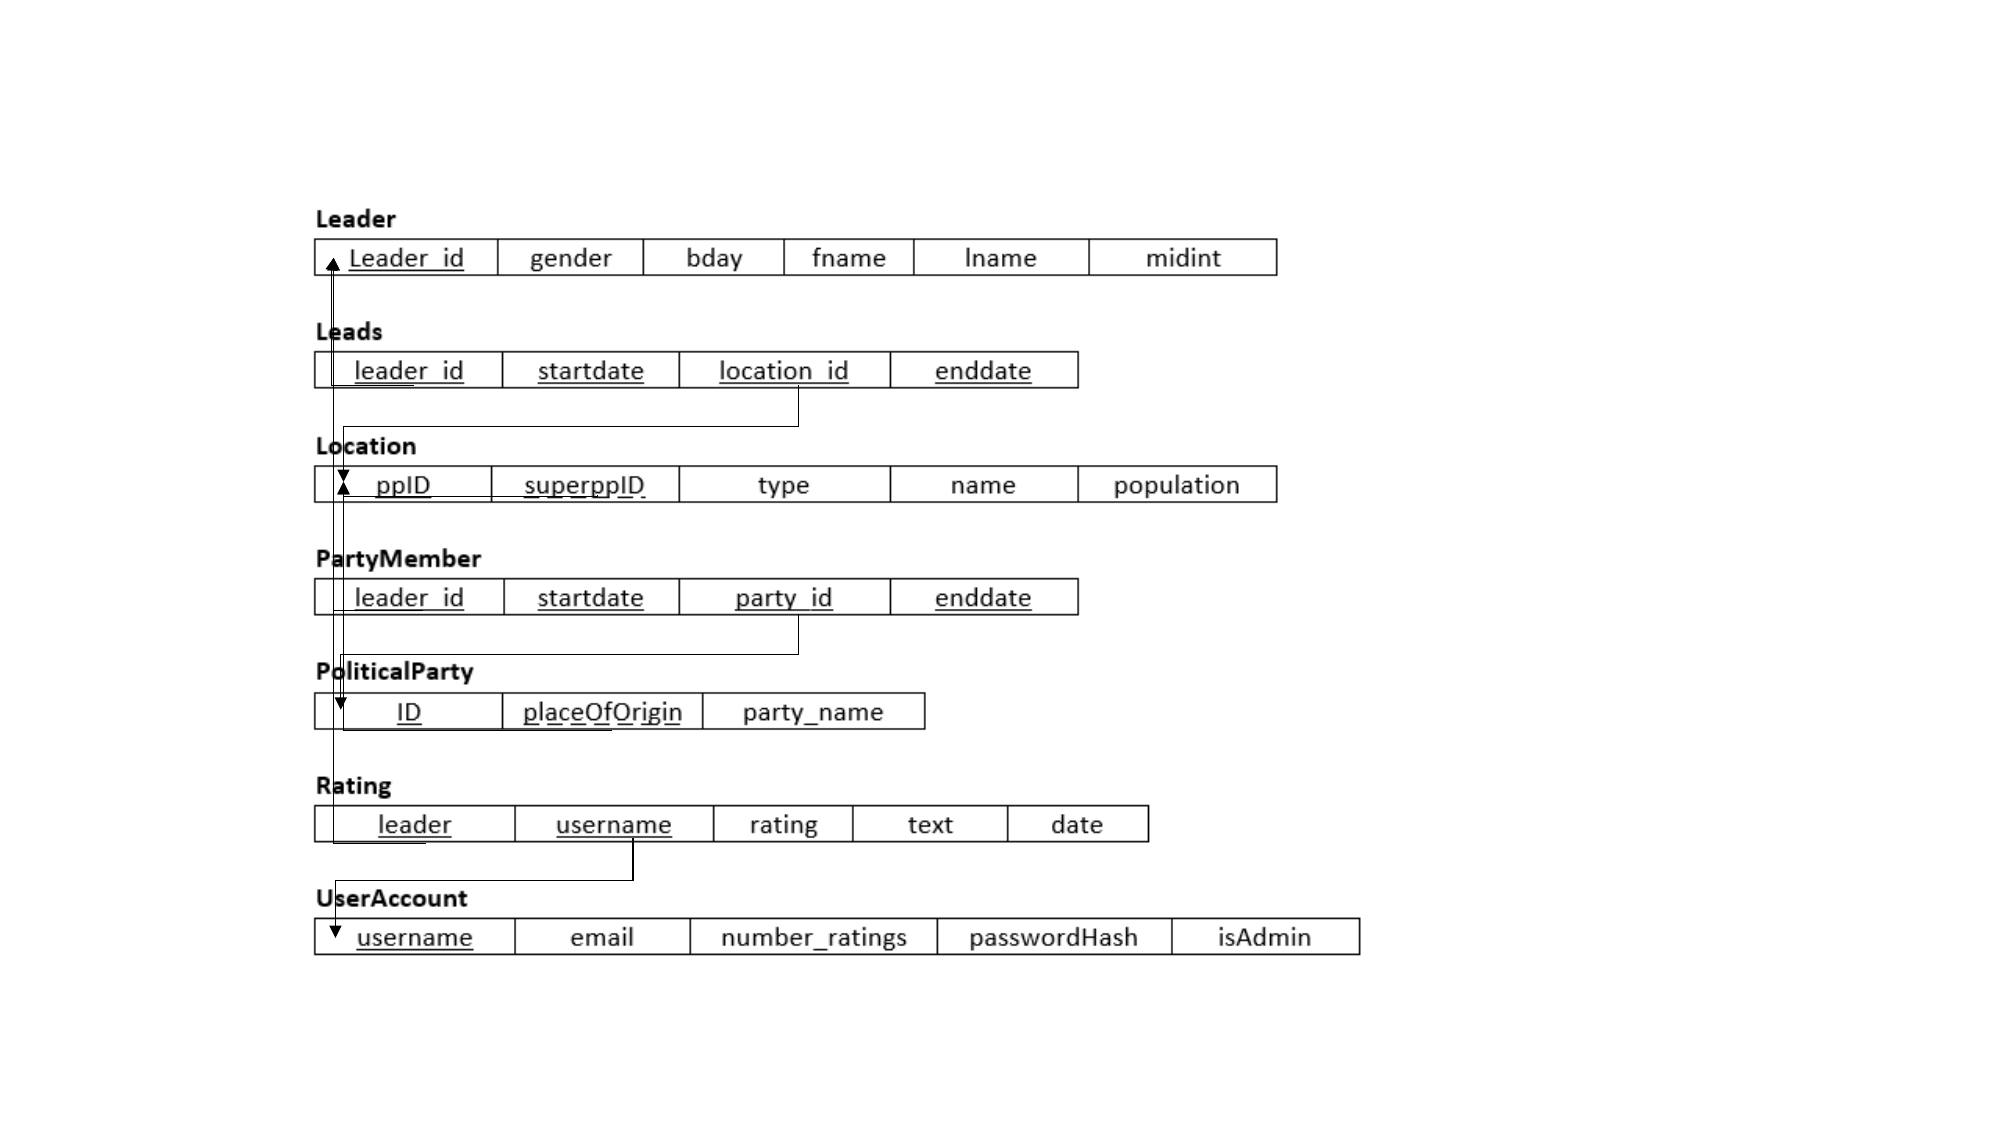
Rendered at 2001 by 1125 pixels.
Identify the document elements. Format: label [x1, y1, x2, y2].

text_box [269, 176, 1392, 993]
